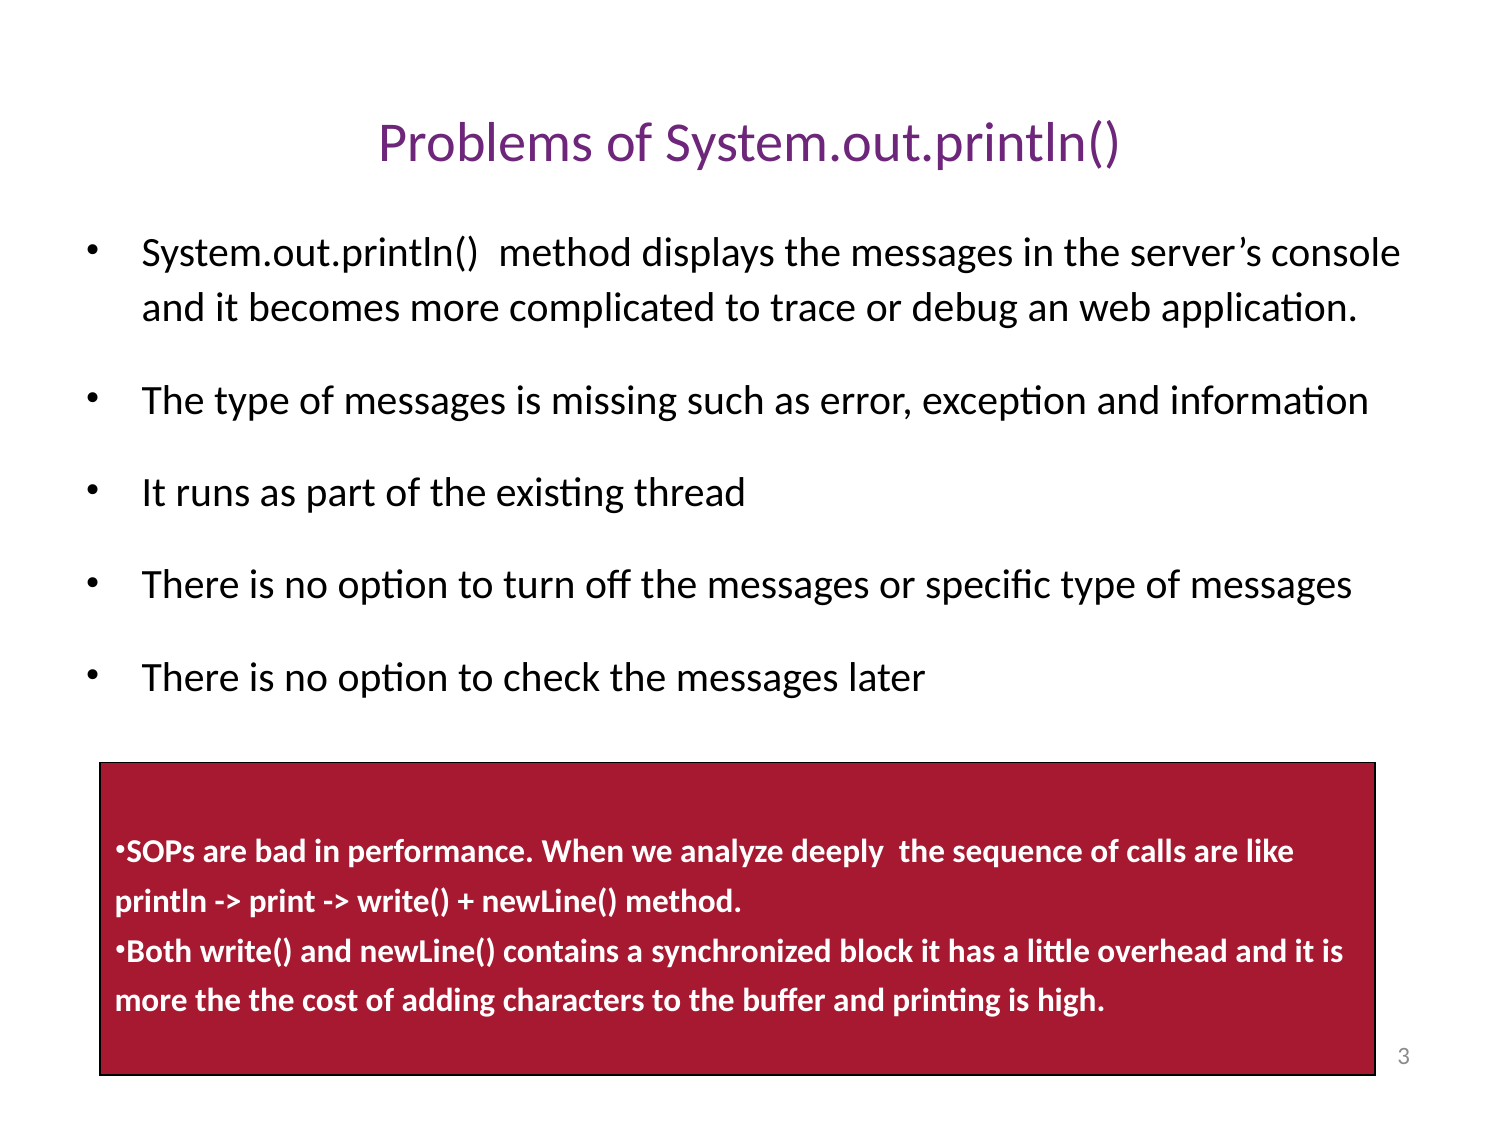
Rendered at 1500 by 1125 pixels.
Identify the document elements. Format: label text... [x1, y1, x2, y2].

title Problems of System.out.println() [75, 45, 1425, 233]
text_box SOPs are bad in performance. When we analyze deeply the sequence of calls are like println -> print -> write() + newLine() method. Both write() and newLine() contains a synchronized block it has a little overhead and it is more the the cost of adding characters to the buffer and printing is high. [99, 762, 1375, 1075]
list System.out.println() method displays the messages in the server’s console and it becomes more complicated to trace or debug an web application. The type of messages is missing such as error, exception and information It runs as part of the existing thread There is no option to turn off the messages or specific type of messages There is no option to check the messages later [70, 212, 1421, 1013]
slide_number 3 [1162, 1025, 1425, 1085]
